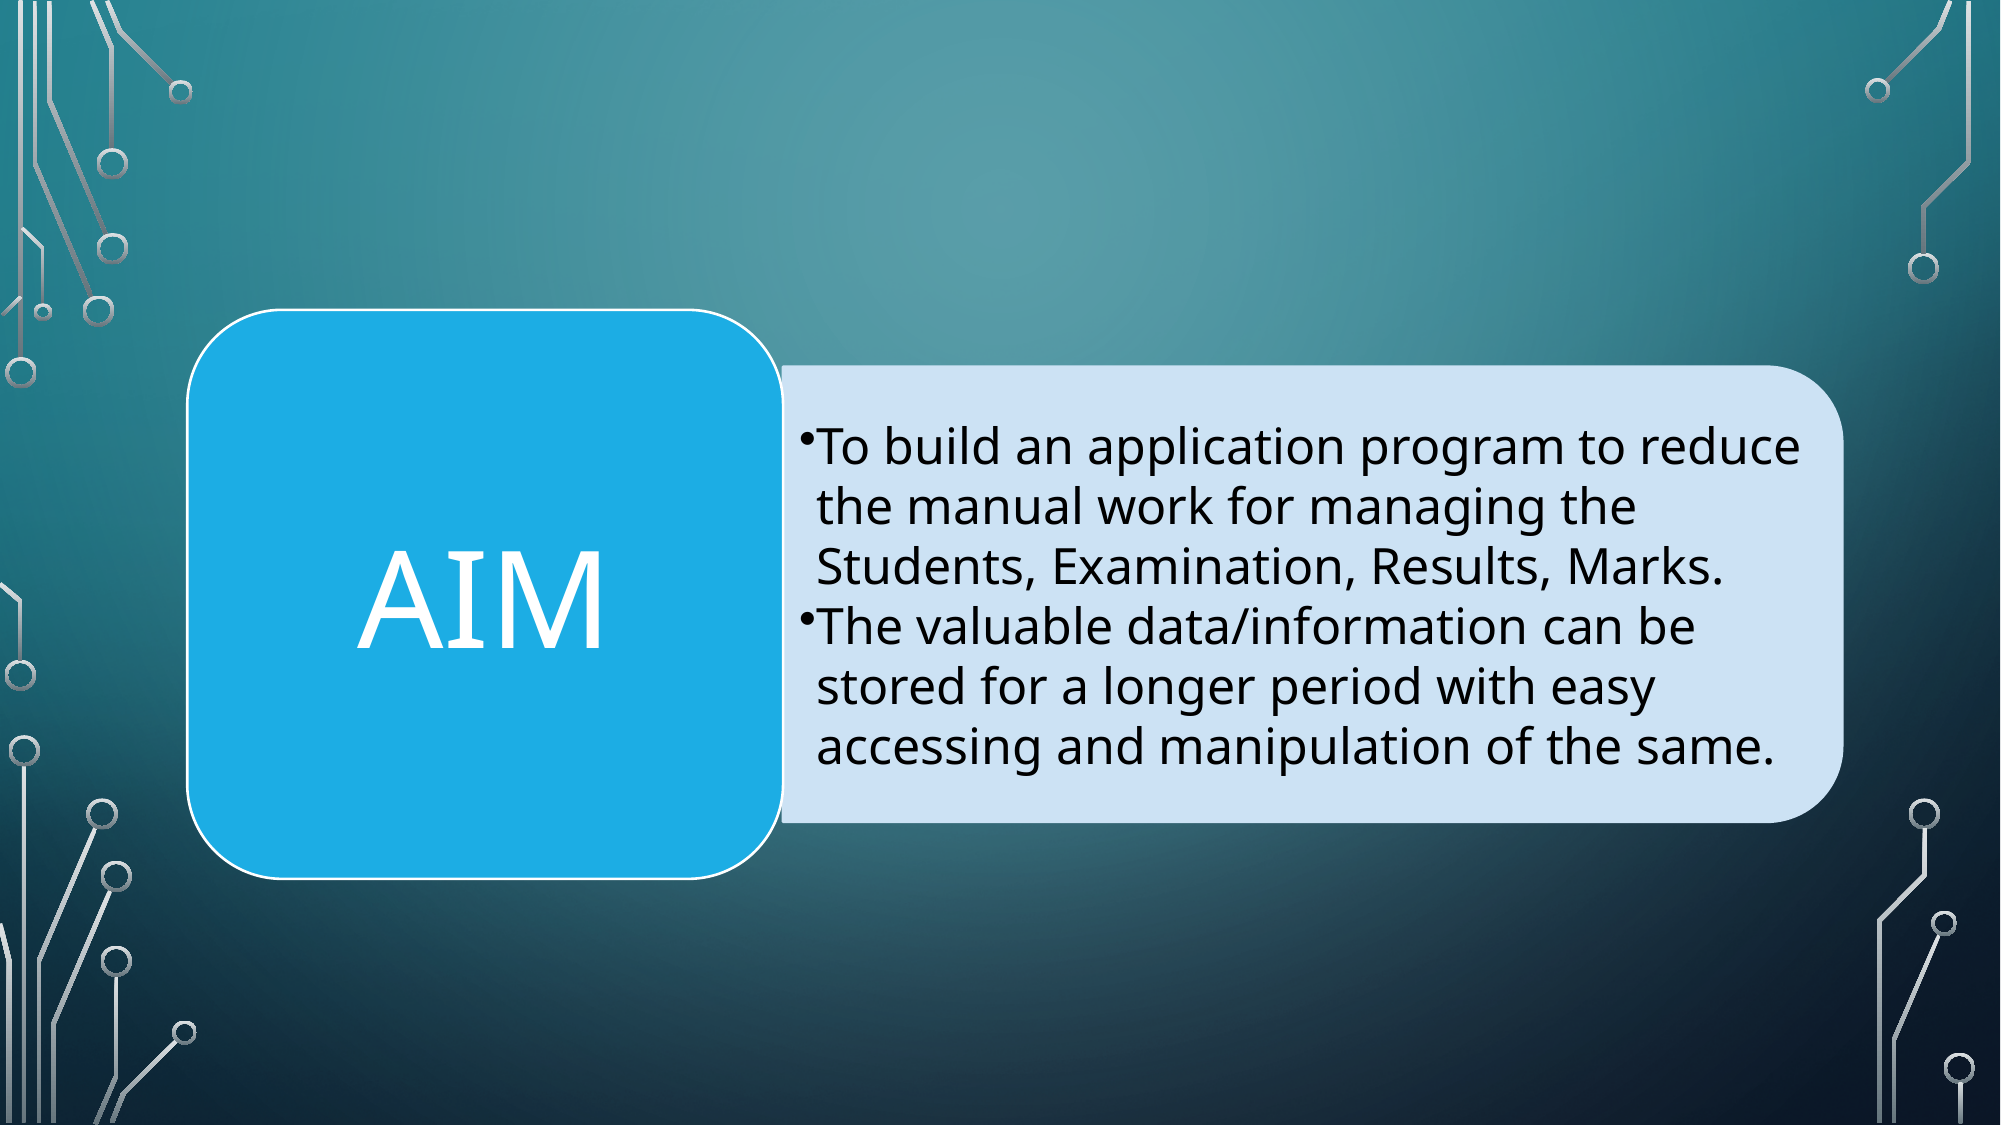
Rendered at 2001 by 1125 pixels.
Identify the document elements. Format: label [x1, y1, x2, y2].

list [186, 309, 1843, 880]
